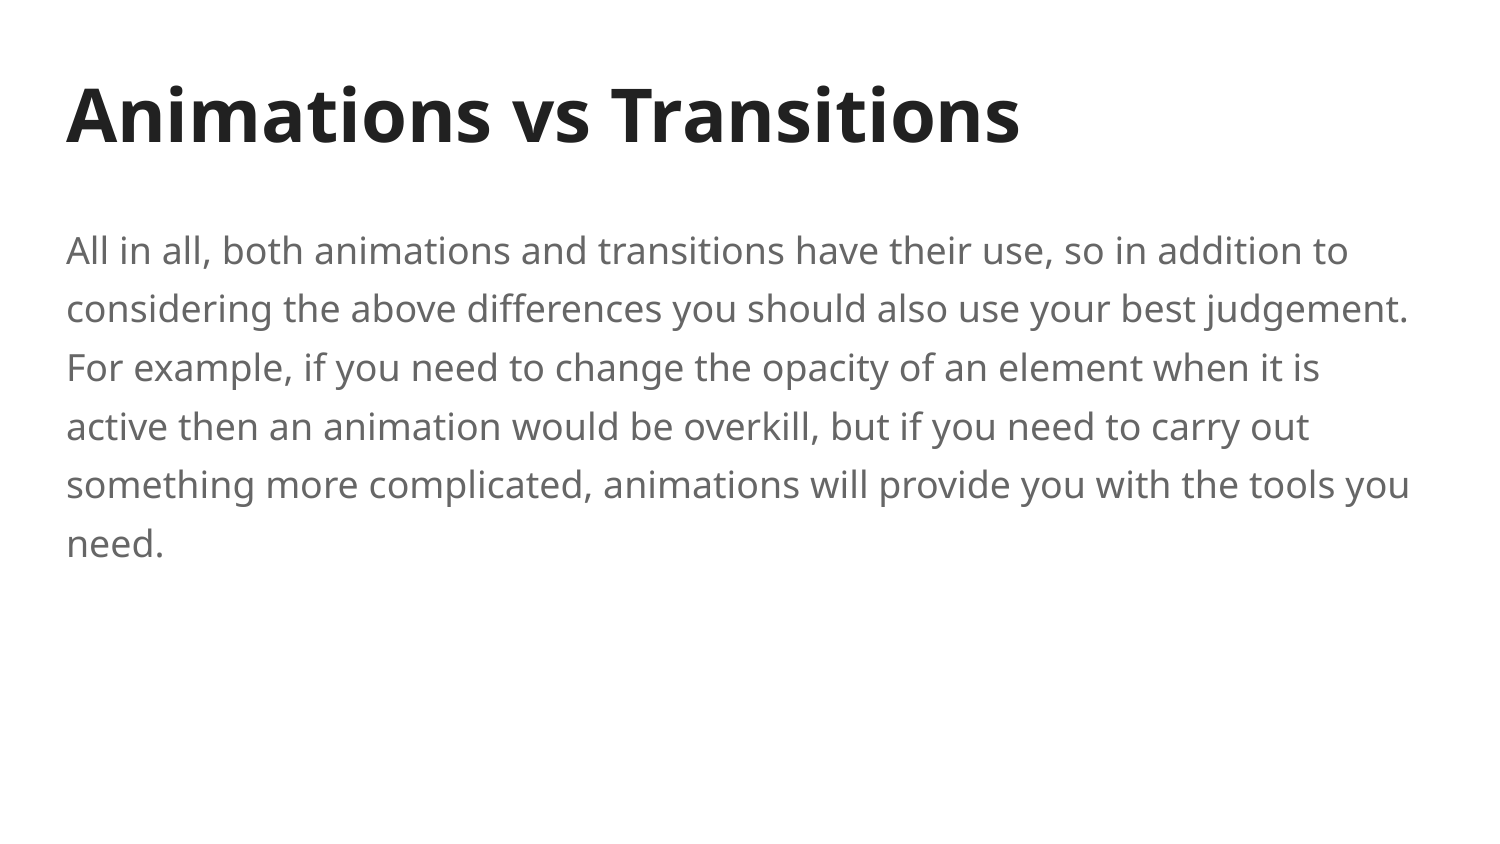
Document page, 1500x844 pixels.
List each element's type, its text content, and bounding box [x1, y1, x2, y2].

list All in all, both animations and transitions have their use, so in addition to considering the above differences you should also use your best judgement. For example, if you need to change the opacity of an element when it is active then an animation would be overkill, but if you need to carry out something more complicated, animations will provide you with the tools you need. [51, 201, 1449, 750]
title Animations vs Transitions [51, 48, 1449, 180]
